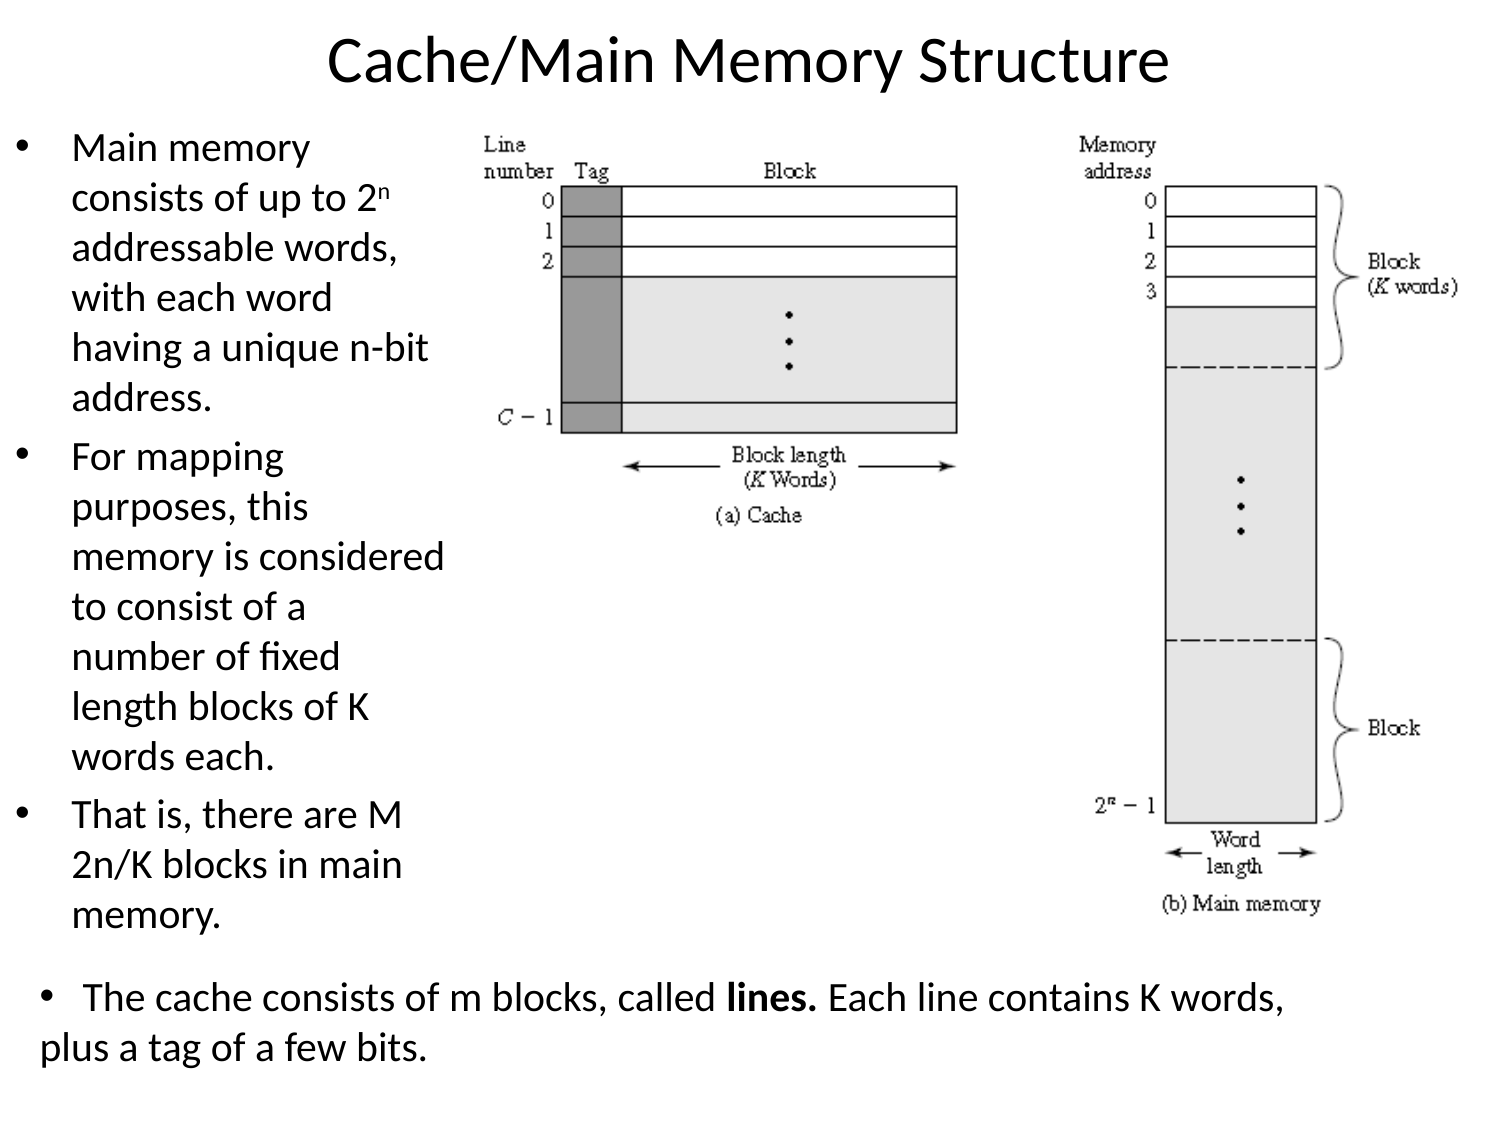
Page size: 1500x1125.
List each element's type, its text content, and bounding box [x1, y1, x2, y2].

list Main memory consists of up to 2n addressable words, with each word having a unique n-bit address. For mapping purposes, this memory is considered to consist of a number of fixed length blocks of K words each. That is, there are M 2n/K blocks in main memory. [0, 112, 448, 855]
picture [453, 99, 1500, 920]
text_box The cache consists of m blocks, called lines. Each line contains K words, plus a tag of a few bits. [24, 962, 1363, 1078]
title Cache/Main Memory Structure [75, 0, 1425, 112]
